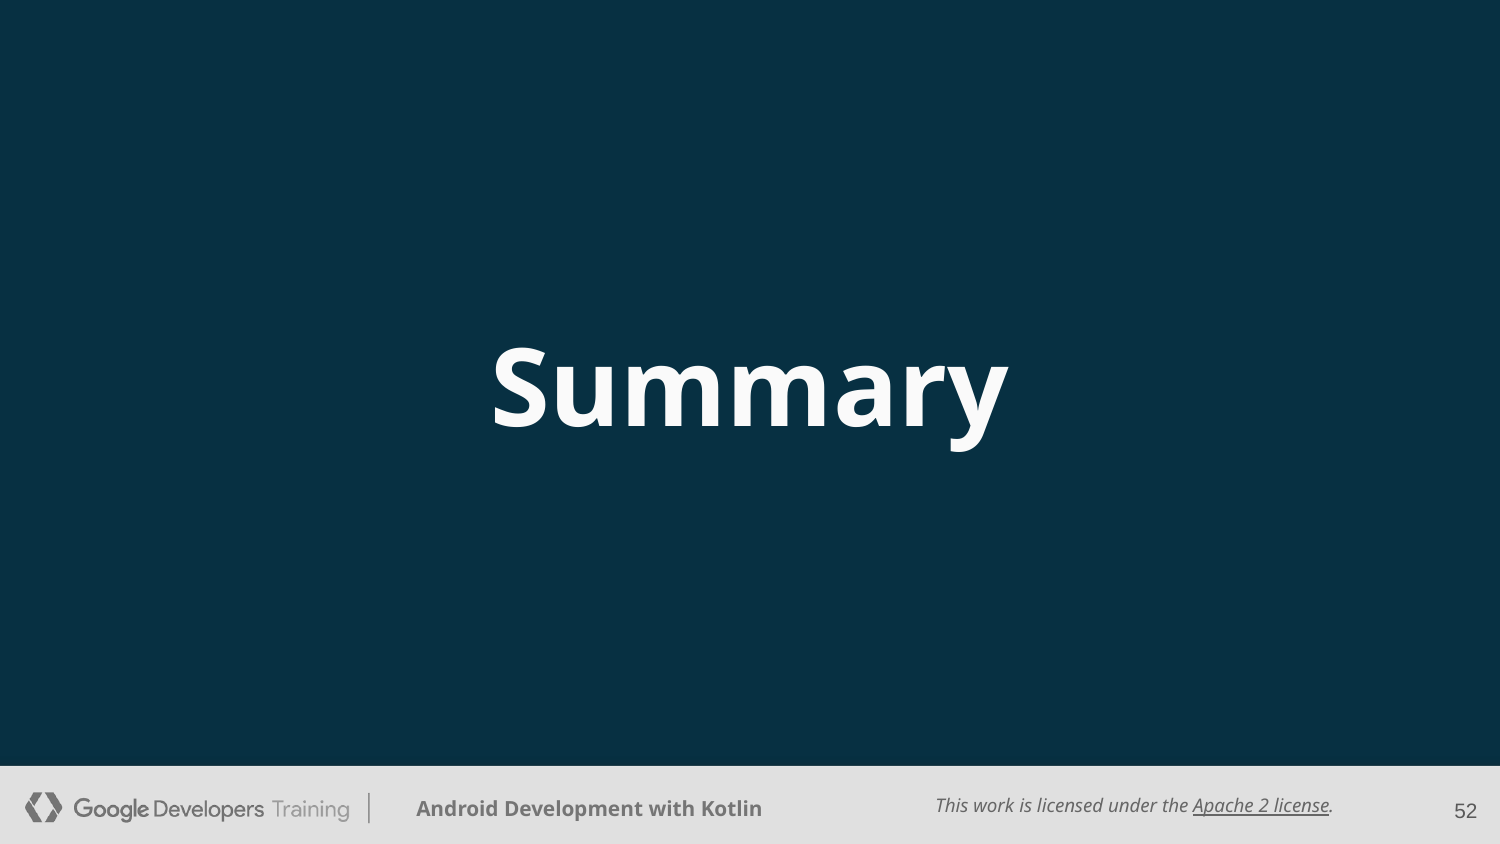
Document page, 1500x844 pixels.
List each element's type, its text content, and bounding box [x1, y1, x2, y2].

picture [0, 0, 1500, 844]
slide_number ‹#› [1402, 777, 1493, 842]
text_box Summary [51, 0, 1449, 766]
